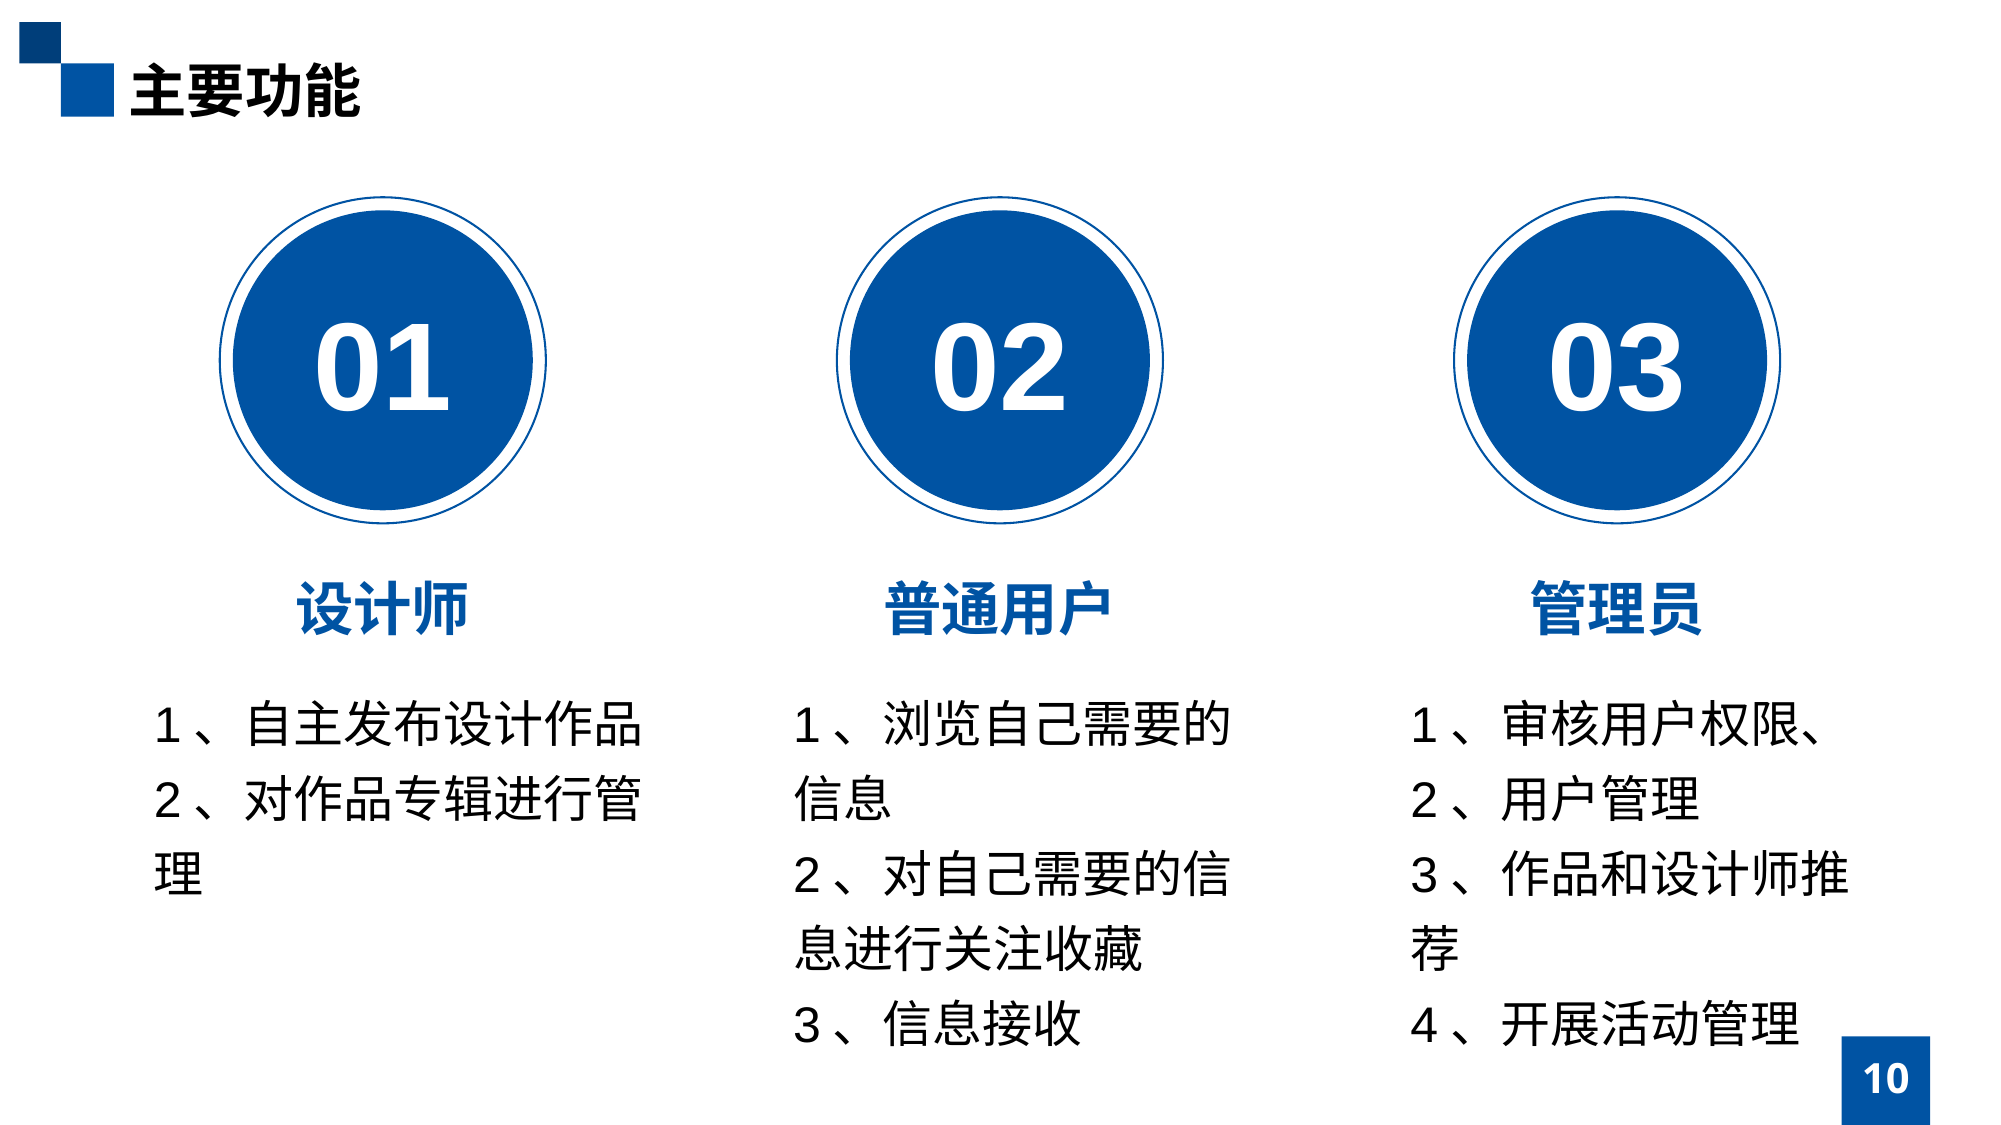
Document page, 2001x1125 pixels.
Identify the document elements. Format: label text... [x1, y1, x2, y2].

text_box 1、自主发布设计作品 2、对作品专辑进行管理 [139, 669, 670, 910]
text_box 普通用户 [778, 565, 1222, 650]
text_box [836, 197, 1163, 524]
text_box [219, 197, 546, 524]
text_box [1454, 197, 1781, 524]
text_box 主要功能 [113, 47, 1886, 132]
text_box 1、浏览自己需要的信息 2、对自己需要的信息进行关注收藏 3、信息接收 [778, 669, 1262, 1060]
text_box 1、审核用户权限、2、用户管理 3、作品和设计师推荐 4、开展活动管理 [1395, 669, 1869, 1060]
text_box 设计师 [219, 565, 546, 650]
slide_number 10 [1771, 1050, 2000, 1111]
text_box 管理员 [1454, 565, 1781, 650]
